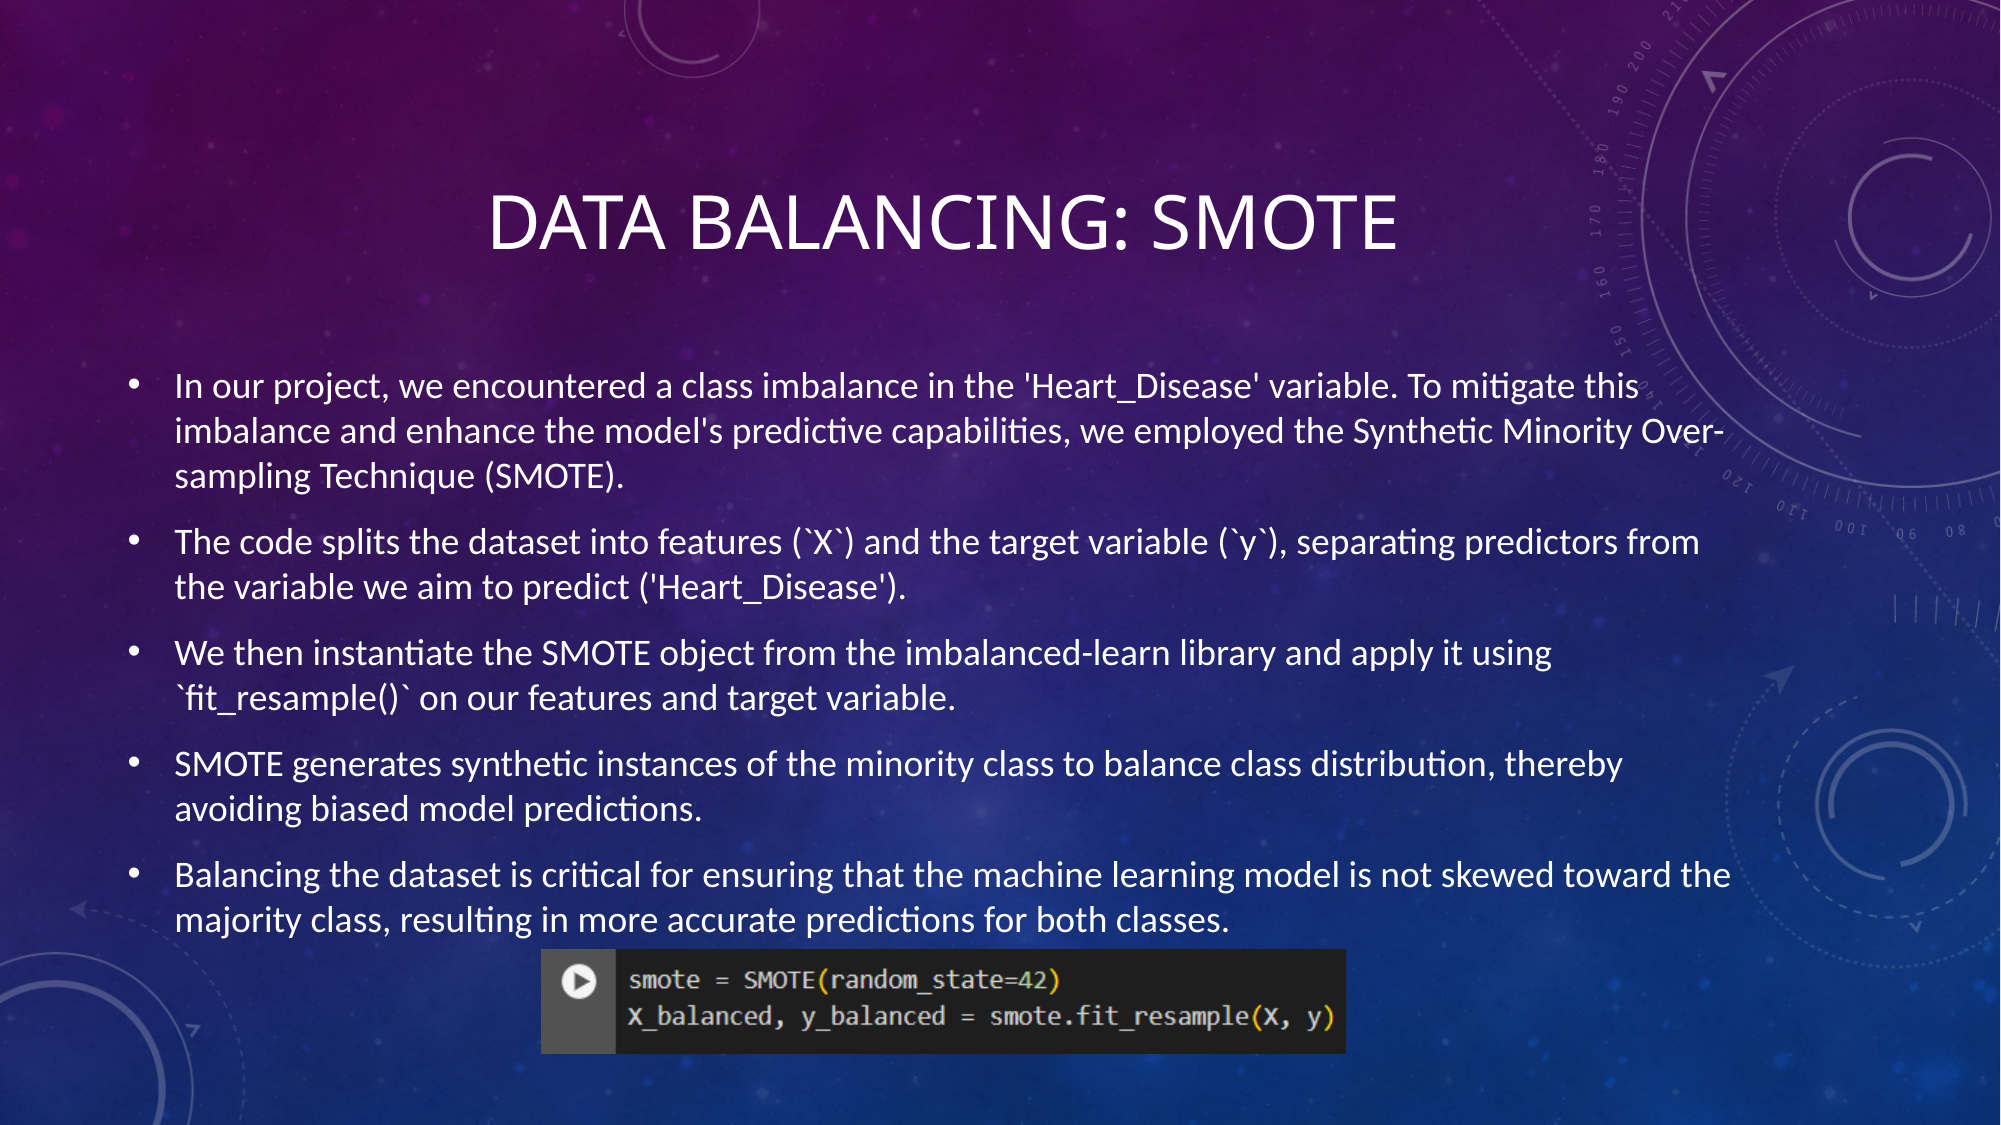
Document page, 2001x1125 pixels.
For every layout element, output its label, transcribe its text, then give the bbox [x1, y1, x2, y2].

picture [0, 0, 2001, 1125]
title Data balancing: SMOTE [112, 99, 1775, 339]
list In our project, we encountered a class imbalance in the 'Heart_Disease' variable. To mitigate this imbalance and enhance the model's predictive capabilities, we employed the Synthetic Minority Over-sampling Technique (SMOTE). The code splits the dataset into features (`X`) and the target variable (`y`), separating predictors from the variable we aim to predict ('Heart_Disease'). We then instantiate the SMOTE object from the imbalanced-learn library and apply it using `fit_resample()` on our features and target variable. SMOTE generates synthetic instances of the minority class to balance class distribution, thereby avoiding biased model predictions. Balancing the dataset is critical for ensuring that the machine learning model is not skewed toward the majority class, resulting in more accurate predictions for both classes. [112, 351, 1775, 950]
